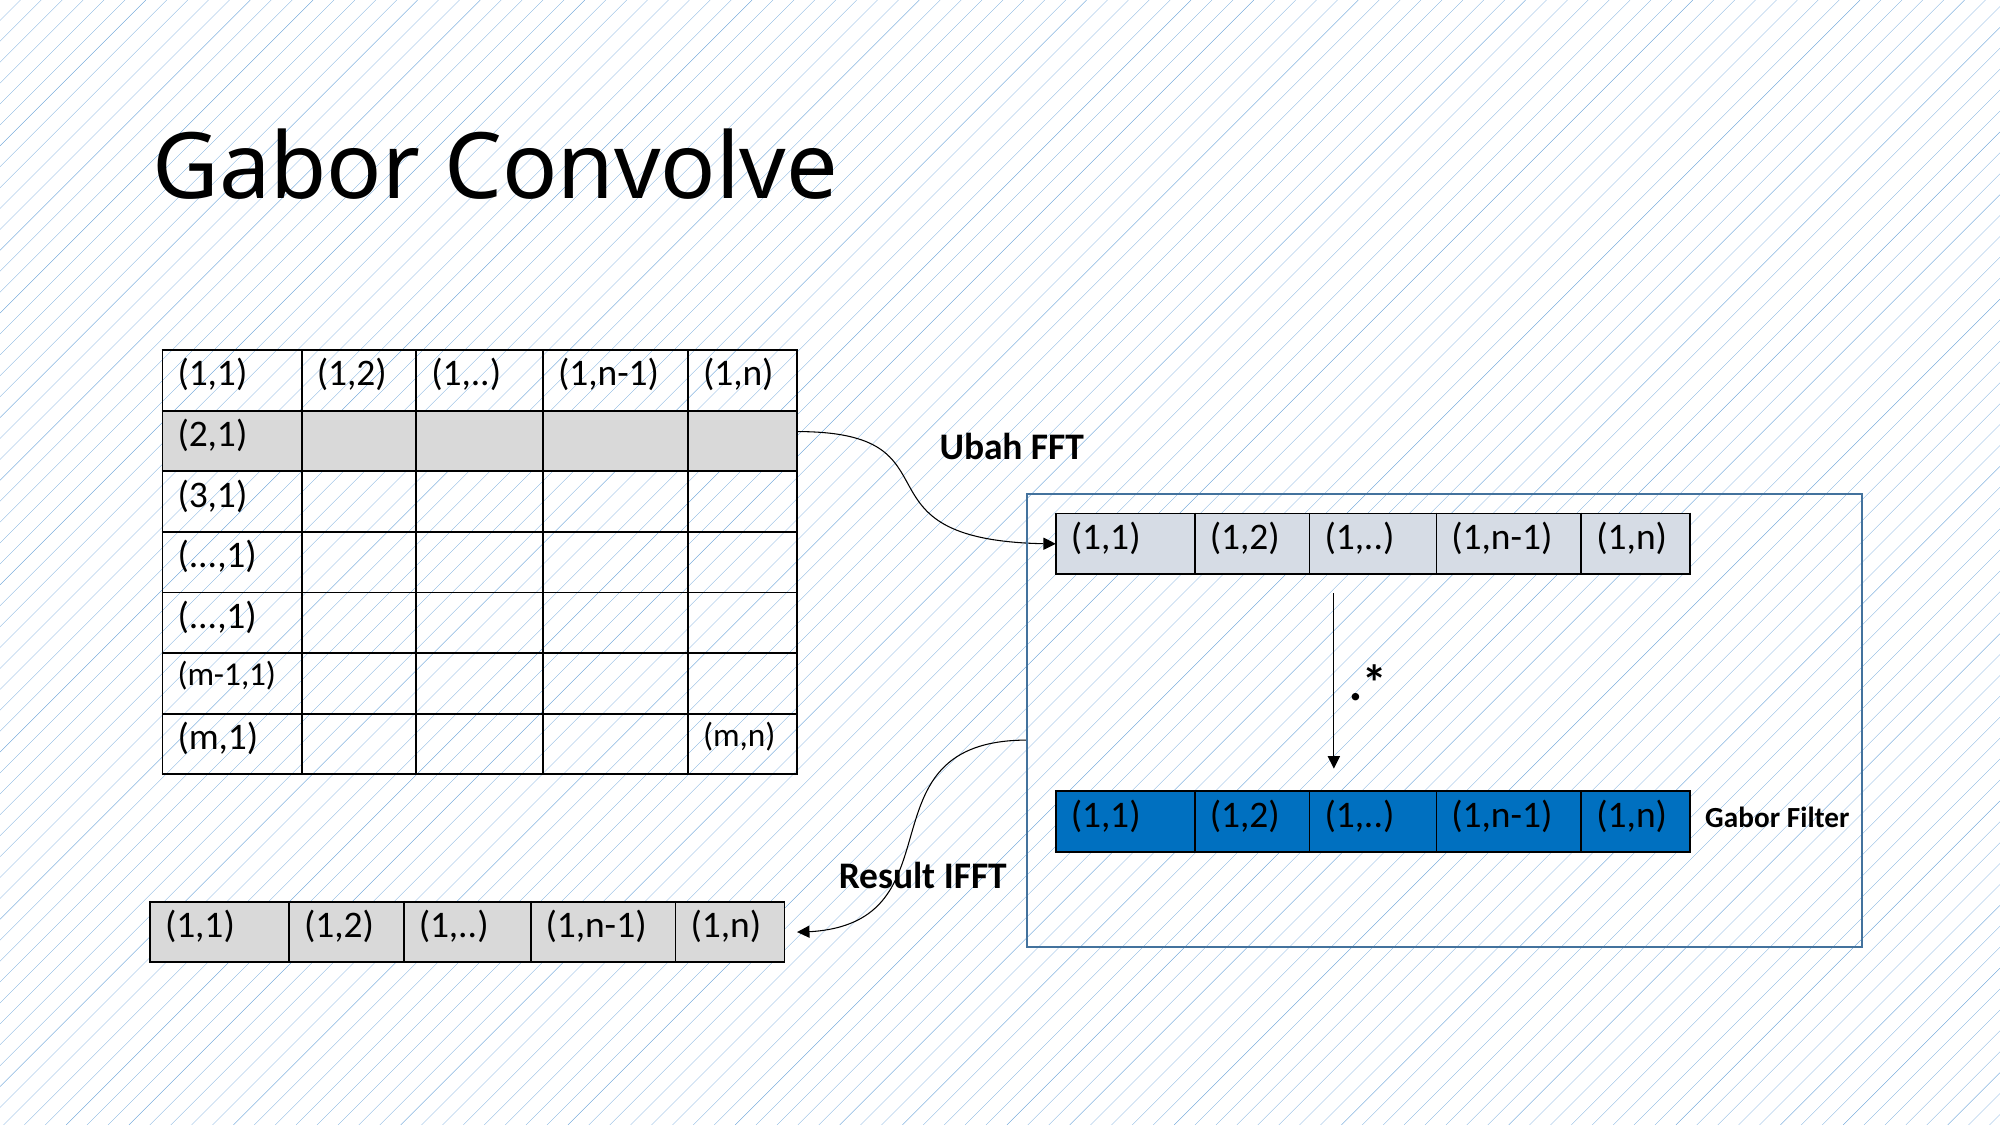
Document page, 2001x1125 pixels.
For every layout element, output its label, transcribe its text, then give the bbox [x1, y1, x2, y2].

table_cell [303, 593, 415, 652]
table_cell [417, 533, 542, 592]
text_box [797, 740, 1028, 933]
table_cell (2,1) [163, 412, 301, 470]
table_cell [303, 654, 415, 713]
text_box Ubah FFT [924, 414, 1215, 474]
table_cell [303, 715, 415, 773]
table_cell [417, 593, 542, 652]
table_cell [689, 412, 796, 470]
table_header (1,2) [303, 351, 415, 410]
text_box Result IFFT [1028, 843, 1114, 904]
table_cell [544, 412, 687, 470]
table_header (1,n) [689, 351, 796, 410]
table_cell [689, 472, 796, 531]
table_cell [417, 472, 542, 531]
table_cell [544, 472, 687, 531]
table_cell [303, 472, 415, 531]
text_box Gabor Filter [1863, 791, 1980, 841]
table_cell [689, 593, 796, 652]
table_cell (3,1) [163, 472, 301, 531]
table_cell [689, 533, 796, 592]
table_header (1,2) [290, 903, 403, 961]
table_cell (...,1) [163, 593, 301, 652]
table_header (1,..) [405, 903, 530, 961]
table_cell (m,n) [689, 715, 796, 773]
table_cell [544, 715, 687, 773]
table_cell [417, 654, 542, 713]
table_cell [689, 654, 796, 713]
title Gabor Convolve [137, 59, 1863, 278]
table_cell [544, 593, 687, 652]
table_cell [417, 412, 542, 470]
table_header (1,1) [151, 903, 288, 961]
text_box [797, 431, 1056, 544]
text_box [1026, 493, 1863, 948]
table_header (1,n) [676, 903, 784, 961]
table_header (1,n-1) [544, 351, 687, 410]
table_cell [544, 533, 687, 592]
table_header (1,..) [417, 351, 542, 410]
table_cell (...,1) [163, 533, 301, 592]
table_cell [303, 412, 415, 470]
table_cell (m-1,1) [163, 654, 301, 713]
table_header (1,n-1) [532, 903, 675, 961]
table_header (1,1) [163, 351, 301, 410]
table_cell [417, 715, 542, 773]
table_cell [303, 533, 415, 592]
table_cell (m,1) [163, 715, 301, 773]
table_cell [544, 654, 687, 713]
